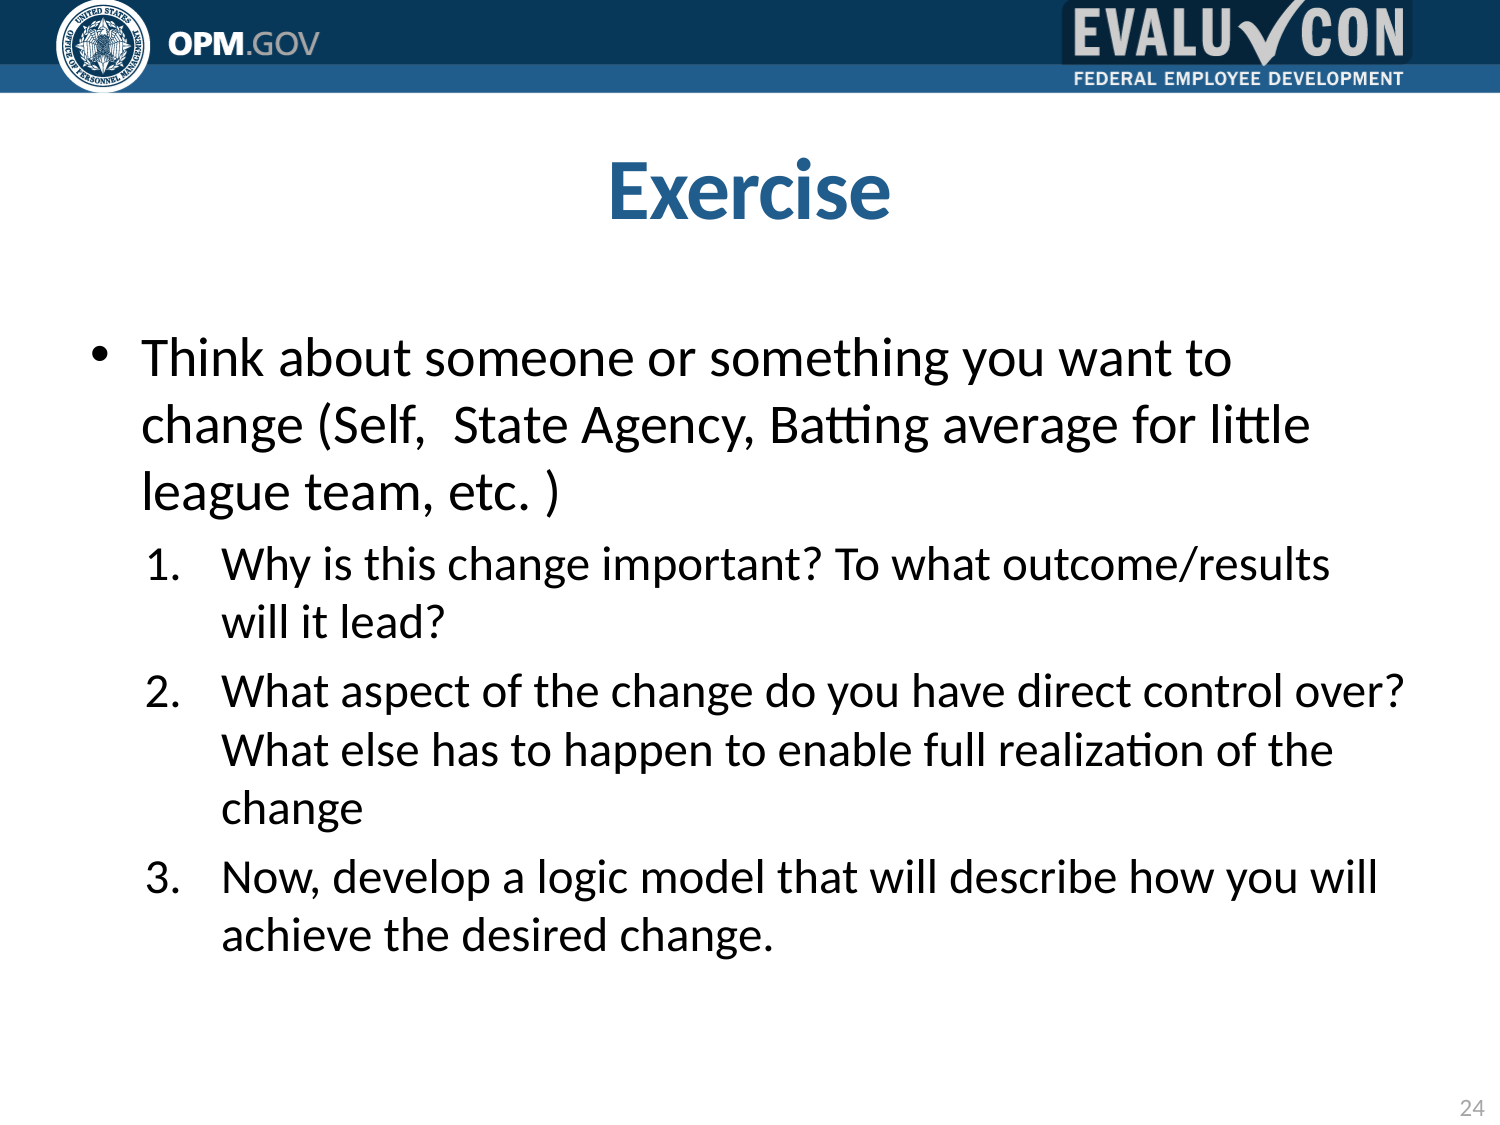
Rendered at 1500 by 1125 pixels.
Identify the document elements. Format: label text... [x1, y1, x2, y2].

list Think about someone or something you want to change (Self, State Agency, Batting average for little league team, etc. ) Why is this change important? To what outcome/results will it lead? What aspect of the change do you have direct control over? What else has to happen to enable full realization of the change Now, develop a logic model that will describe how you will achieve the desired change. [75, 312, 1425, 975]
picture [0, 0, 1500, 1125]
title Exercise [75, 50, 1425, 238]
slide_number 24 [1149, 1087, 1500, 1125]
